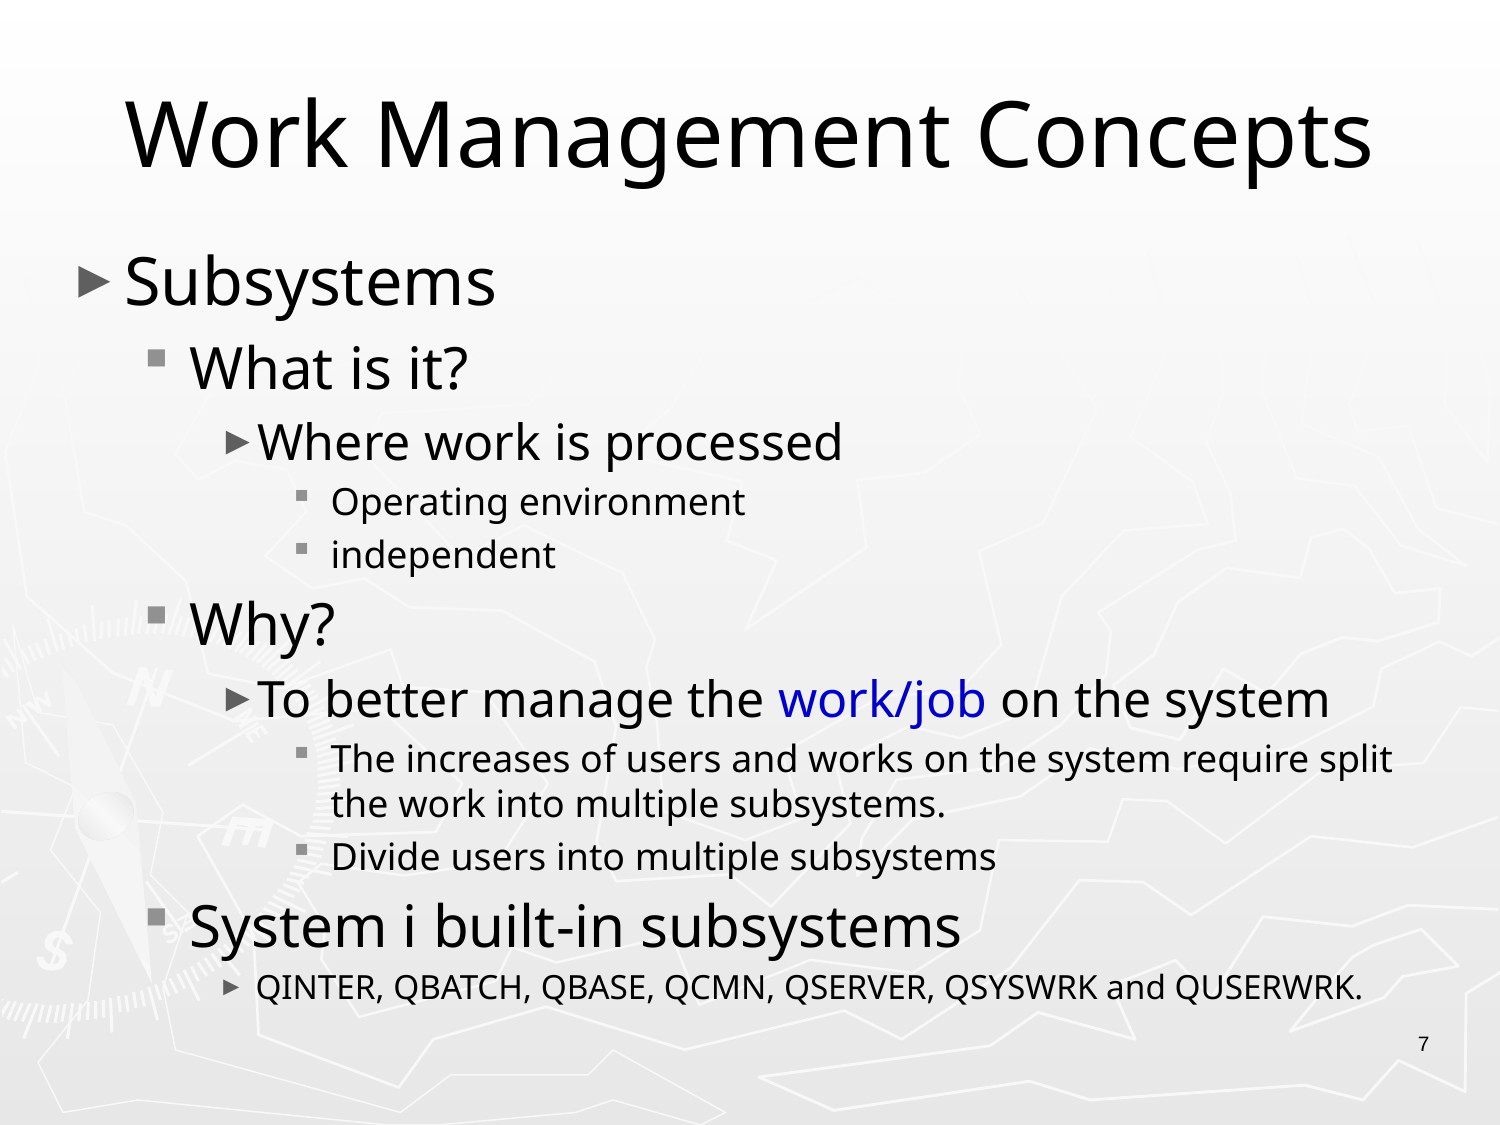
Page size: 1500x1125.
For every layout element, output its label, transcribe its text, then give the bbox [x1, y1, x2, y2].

title Work Management Concepts [49, 37, 1451, 225]
slide_number 7 [1068, 1023, 1445, 1102]
list Subsystems What is it? Where work is processed Operating environment independent Why? To better manage the work/job on the system The increases of users and works on the system require split the work into multiple subsystems. Divide users into multiple subsystems System i built-in subsystems QINTER, QBATCH, QBASE, QCMN, QSERVER, QSYSWRK and QUSERWRK. [53, 231, 1455, 994]
